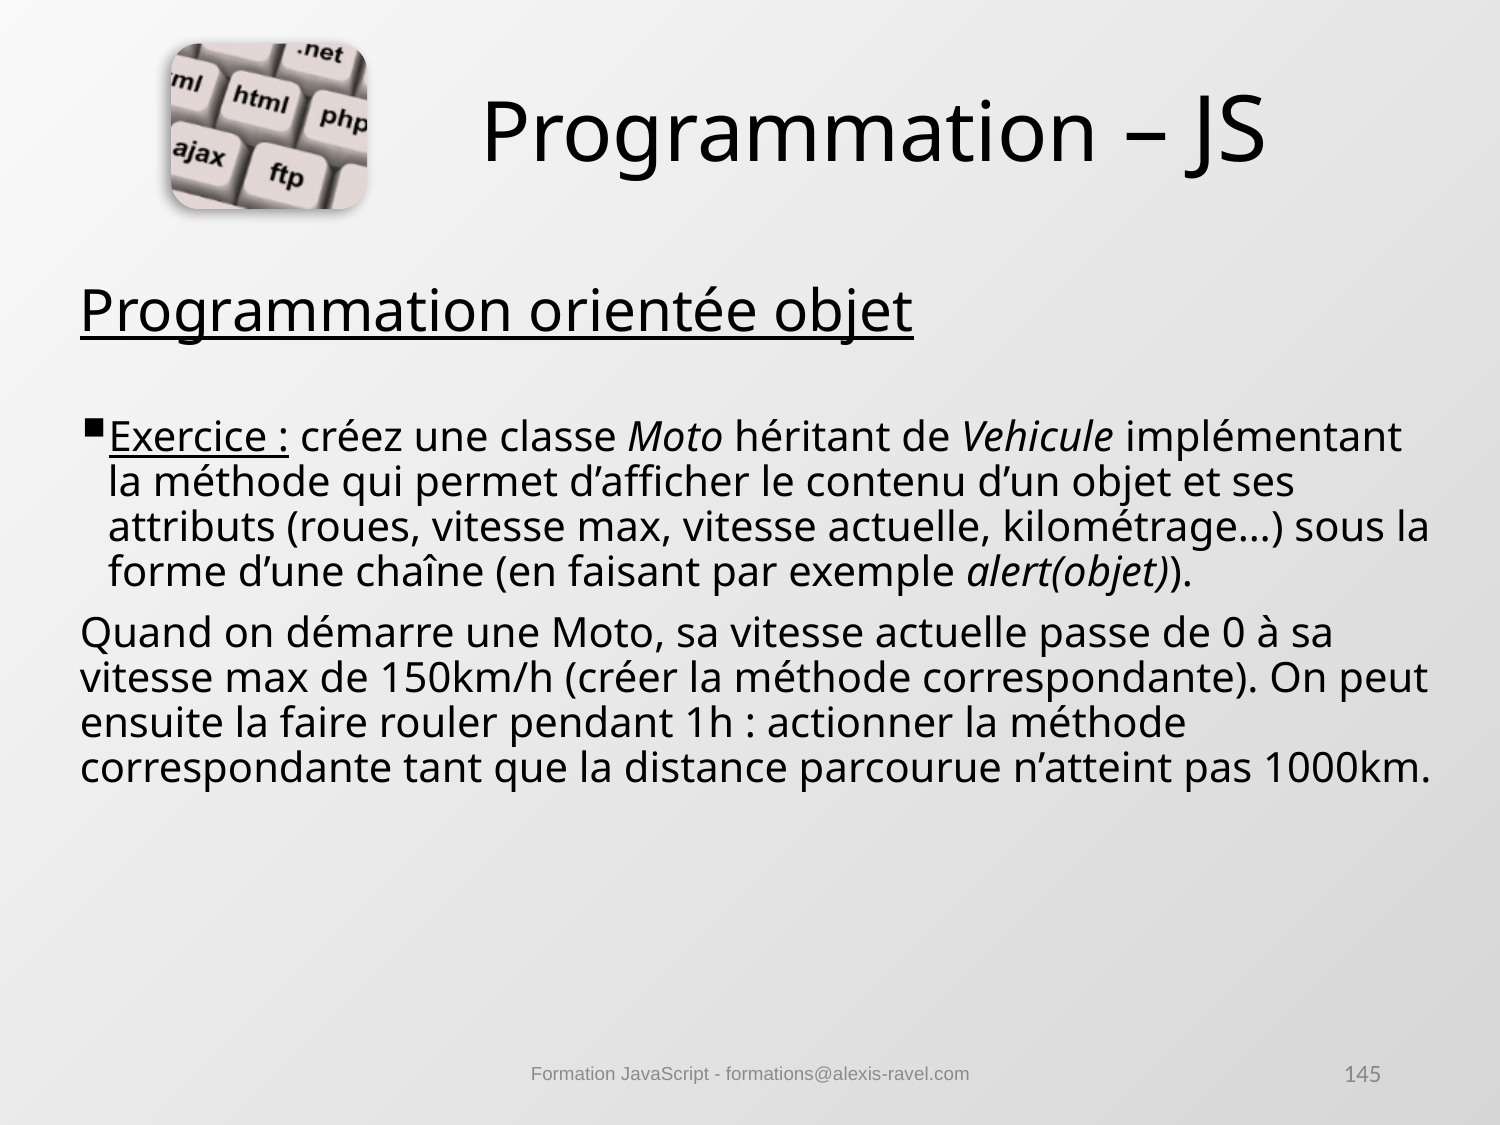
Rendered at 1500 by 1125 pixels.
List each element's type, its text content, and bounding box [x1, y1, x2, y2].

slide_number 145 [1059, 1042, 1397, 1103]
text_box Programmation – JS [350, 42, 1436, 206]
footer Formation JavaScript - formations@alexis-ravel.com [496, 1042, 1004, 1103]
list Programmation orientée objet Exercice : créez une classe Moto héritant de Vehicule implémentant la méthode qui permet d’afficher le contenu d’un objet et ses attributs (roues, vitesse max, vitesse actuelle, kilométrage…) sous la forme d’une chaîne (en faisant par exemple alert(objet)). Quand on démarre une Moto, sa vitesse actuelle passe de 0 à sa vitesse max de 150km/h (créer la méthode correspondante). On peut ensuite la faire rouler pendant 1h : actionner la méthode correspondante tant que la distance parcourue n’atteint pas 1000km. [64, 208, 1459, 1059]
picture [171, 43, 368, 209]
